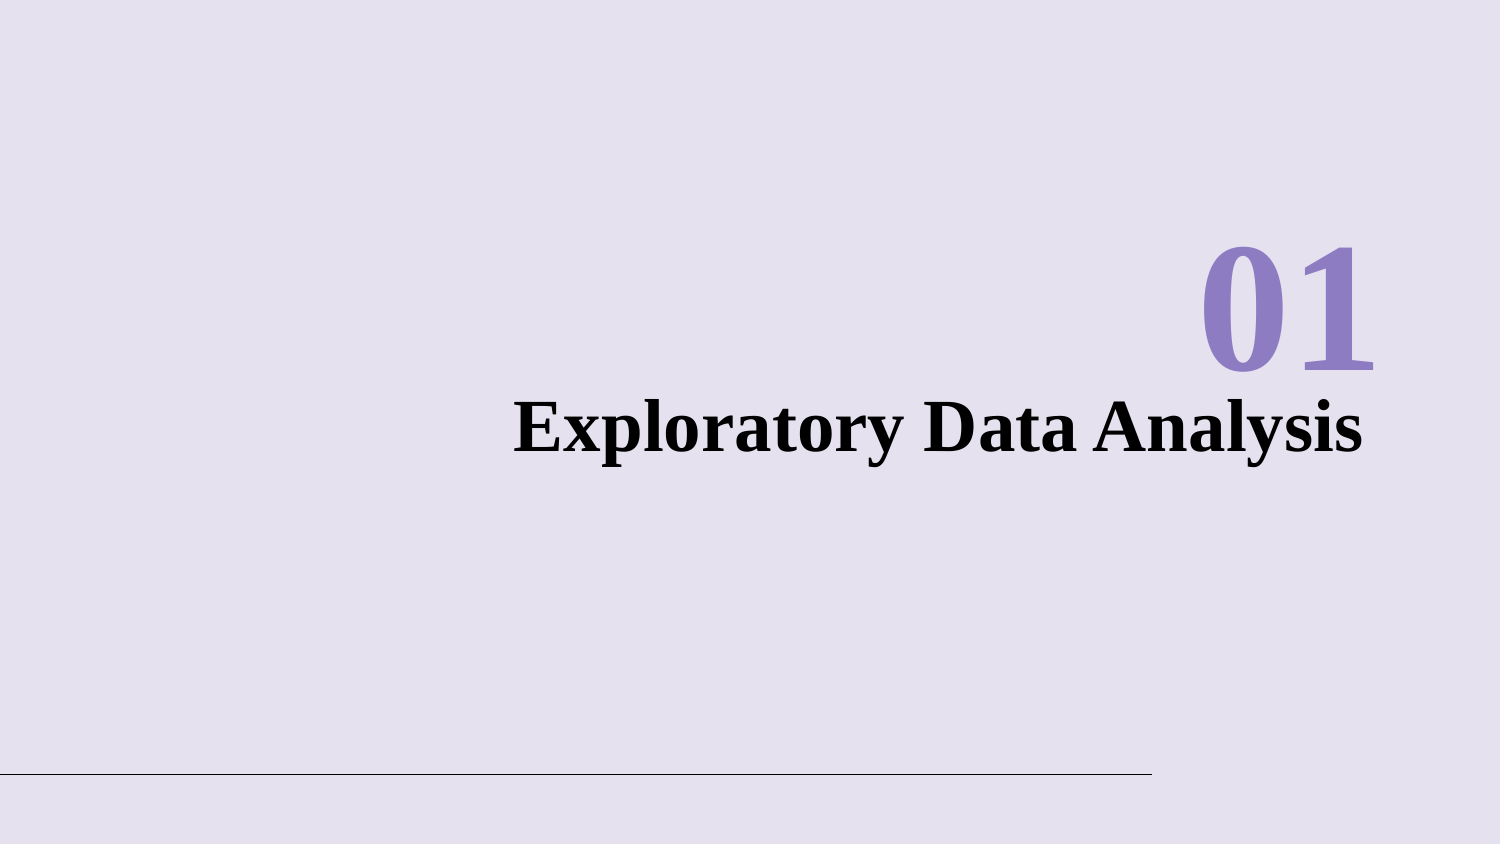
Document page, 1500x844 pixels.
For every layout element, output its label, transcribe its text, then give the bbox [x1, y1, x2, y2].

text_box 01 [1070, 169, 1383, 374]
title Exploratory Data Analysis [498, 352, 1383, 491]
